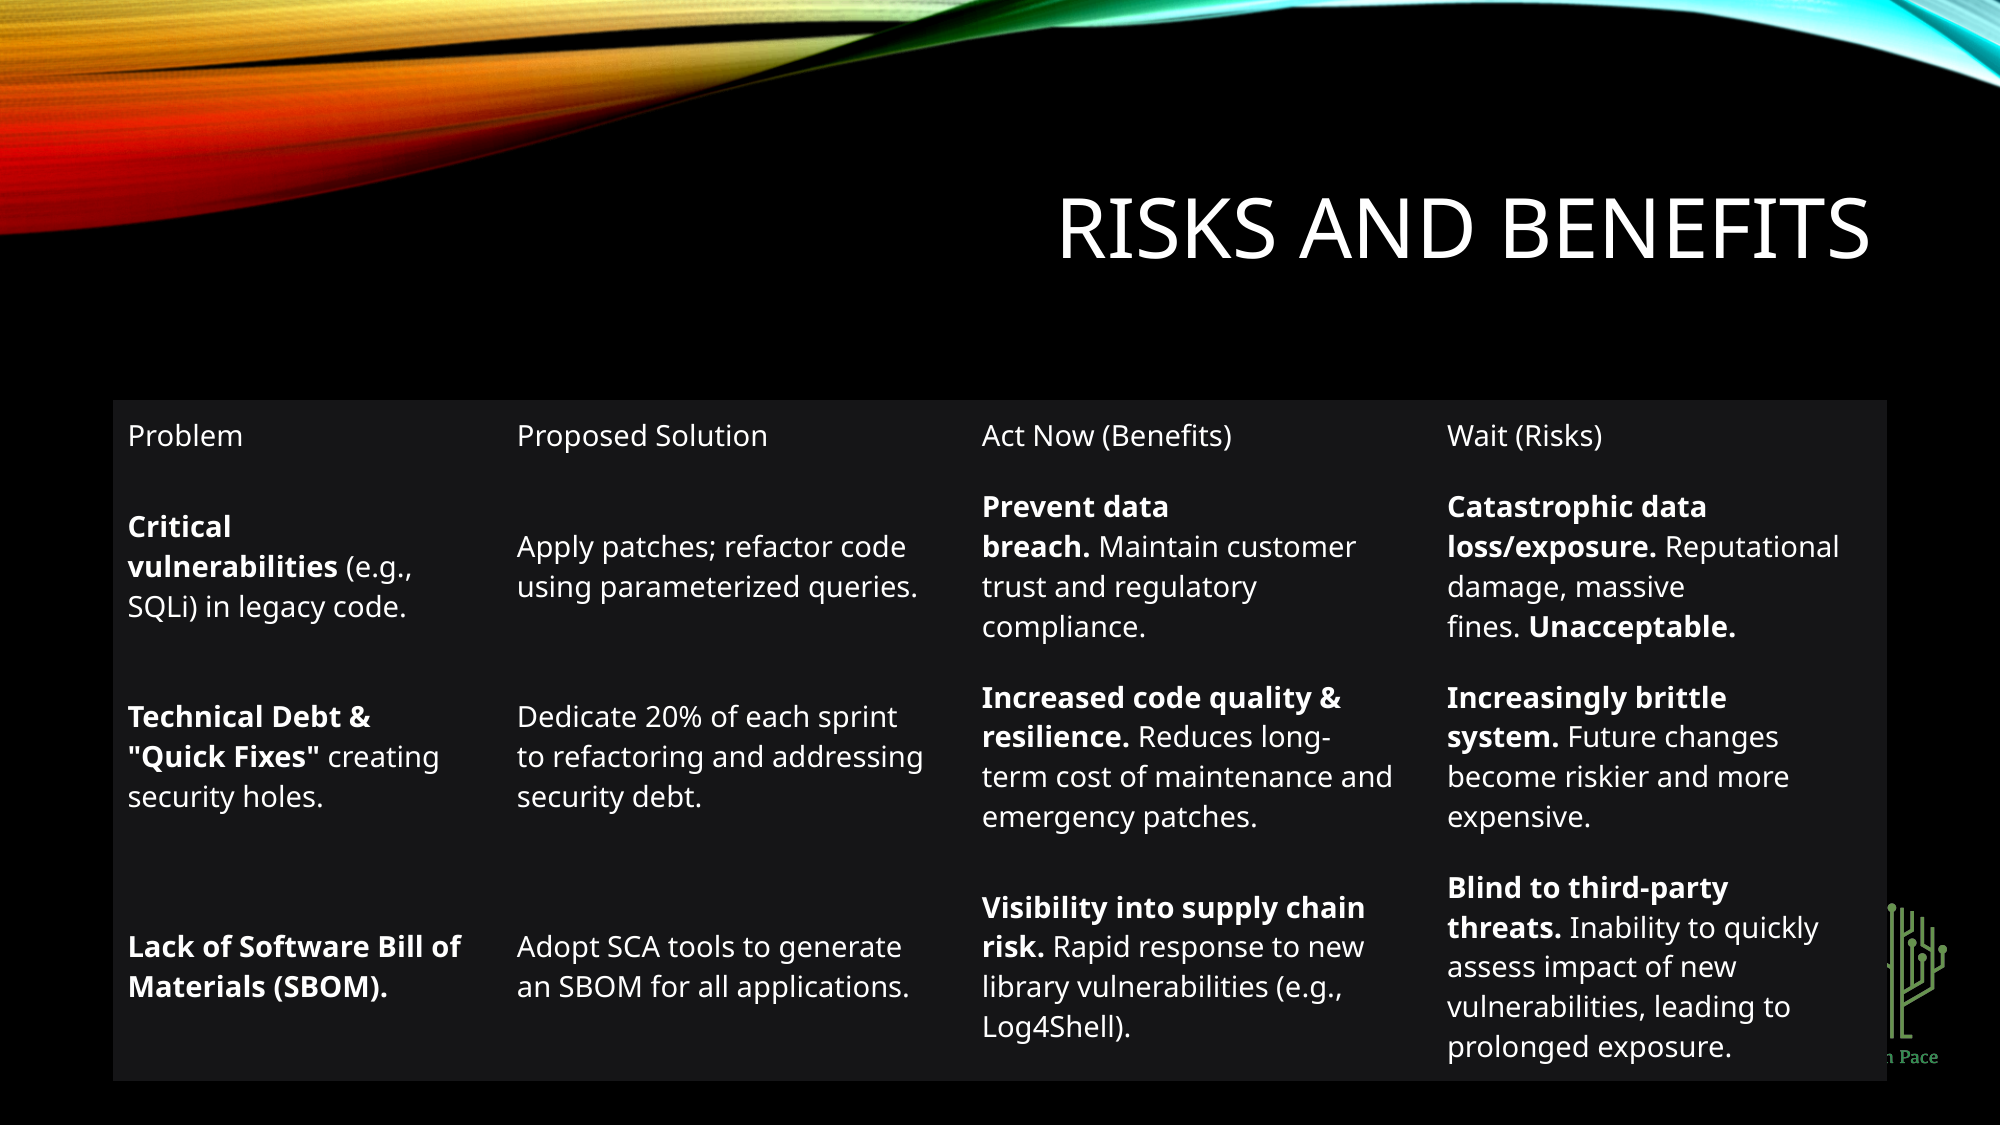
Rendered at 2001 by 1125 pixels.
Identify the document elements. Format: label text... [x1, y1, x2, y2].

table_cell Technical Debt & "Quick Fixes" creating security holes. [113, 661, 492, 851]
table_cell Catastrophic data loss/exposure. Reputational damage, massive fines. Unacceptable. [1422, 471, 1887, 661]
table_cell Dedicate 20% of each sprint to refactoring and addressing security debt. [492, 661, 957, 851]
table_cell Increased code quality & resilience. Reduces long-term cost of maintenance and emergency patches. [957, 661, 1422, 851]
table_header Problem [113, 400, 492, 471]
table_cell Lack of Software Bill of Materials (SBOM). [113, 851, 492, 1081]
title RISKS AND BENEFITS [474, 125, 1888, 338]
table_cell Critical vulnerabilities (e.g., SQLi) in legacy code. [113, 471, 492, 661]
table_header Wait (Risks) [1422, 400, 1887, 471]
picture [1817, 892, 1964, 1082]
picture [0, 0, 2000, 237]
table_cell Adopt SCA tools to generate an SBOM for all applications. [492, 851, 957, 1081]
table_cell Prevent data breach. Maintain customer trust and regulatory compliance. [957, 471, 1422, 661]
table_cell Increasingly brittle system. Future changes become riskier and more expensive. [1422, 661, 1887, 851]
table_header Proposed Solution [492, 400, 957, 471]
table_cell Blind to third-party threats. Inability to quickly assess impact of new vulnerabilities, leading to prolonged exposure. [1422, 851, 1887, 1081]
table_cell Visibility into supply chain risk. Rapid response to new library vulnerabilities (e.g., Log4Shell). [957, 851, 1422, 1081]
table_cell Apply patches; refactor code using parameterized queries. [492, 471, 957, 661]
table_header Act Now (Benefits) [957, 400, 1422, 471]
